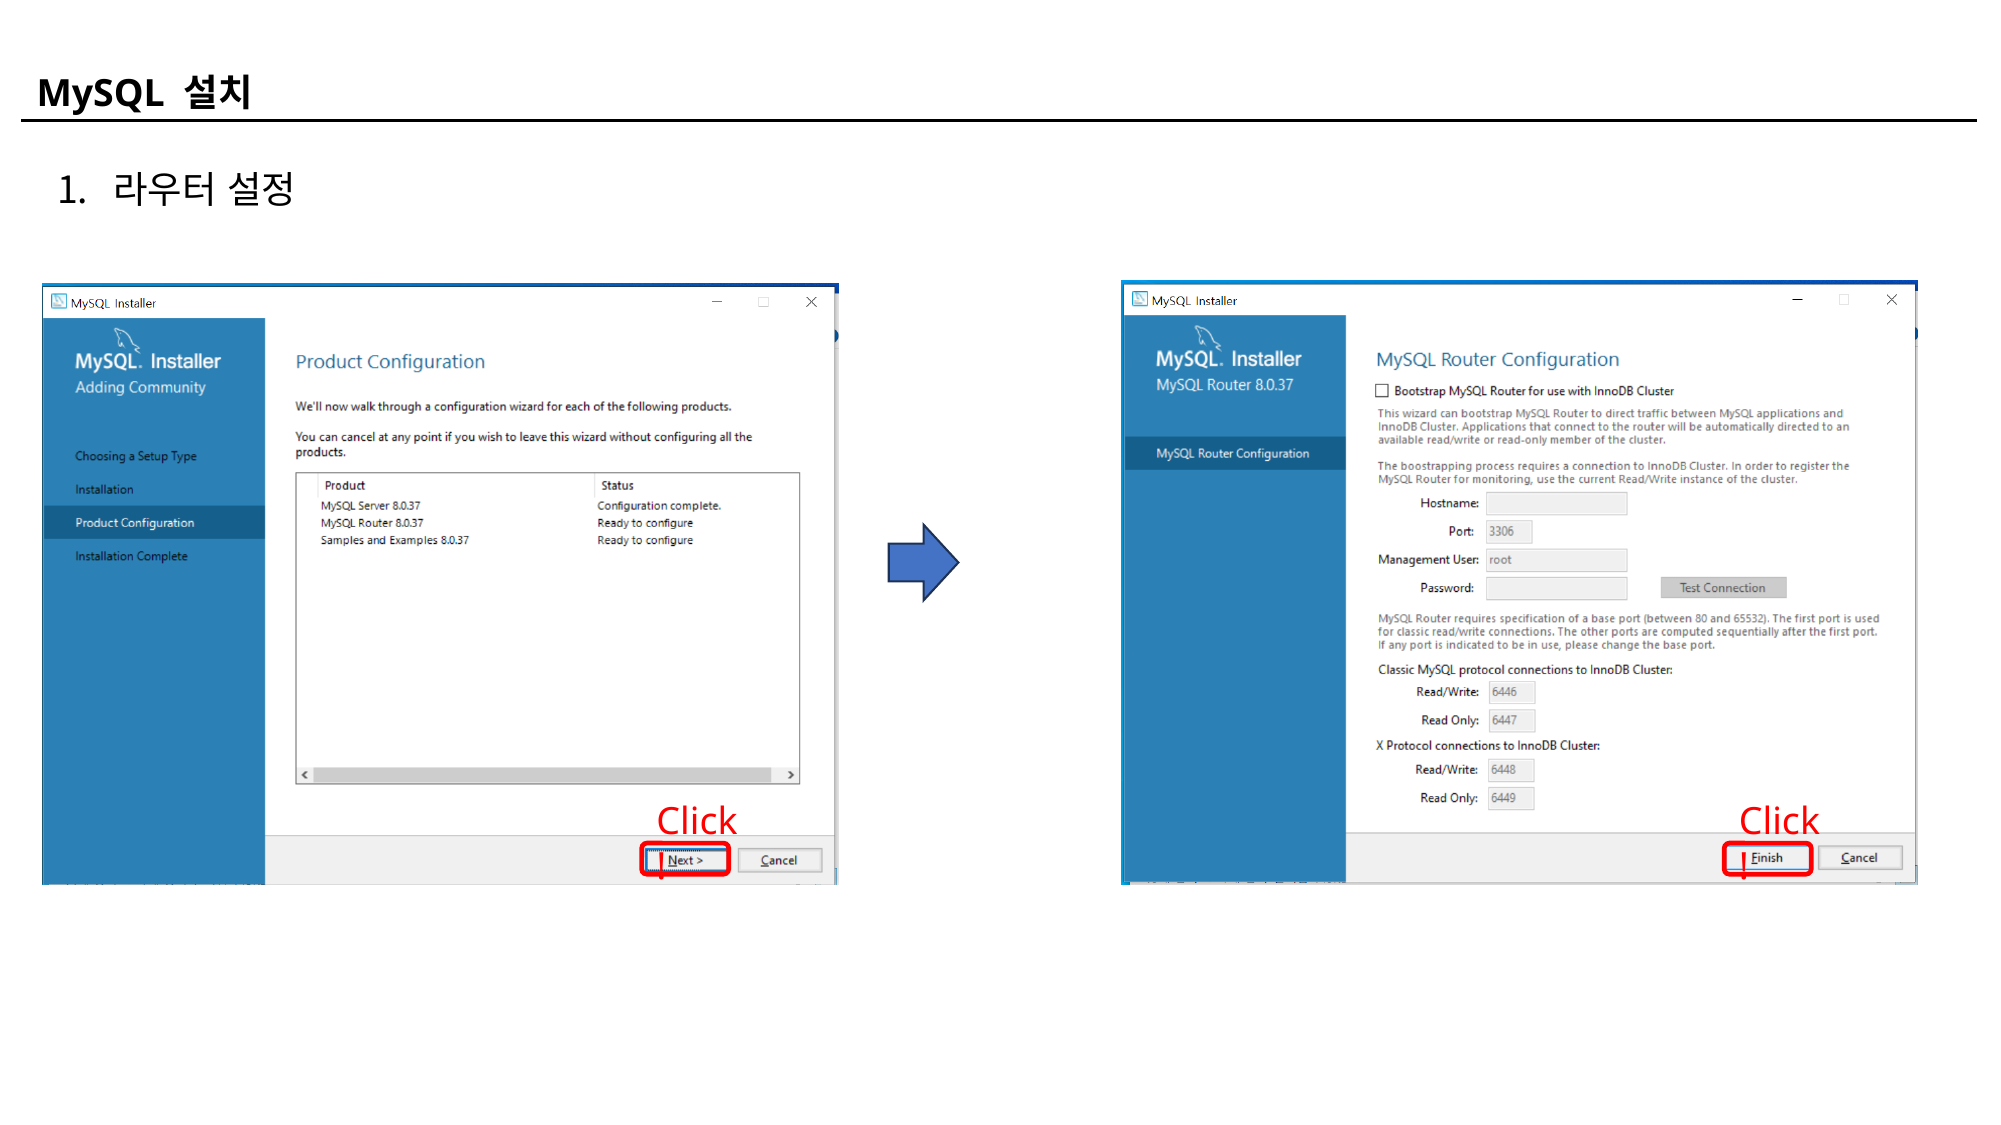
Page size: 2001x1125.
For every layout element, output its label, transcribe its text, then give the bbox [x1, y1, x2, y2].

picture [42, 283, 839, 885]
text_box [887, 521, 960, 604]
picture [1124, 280, 1918, 885]
text_box Click! [641, 885, 757, 895]
text_box Click! [1724, 885, 1840, 895]
text_box MySQL 설치 [21, 62, 1978, 122]
text_box 라우터 설정 [42, 159, 846, 219]
